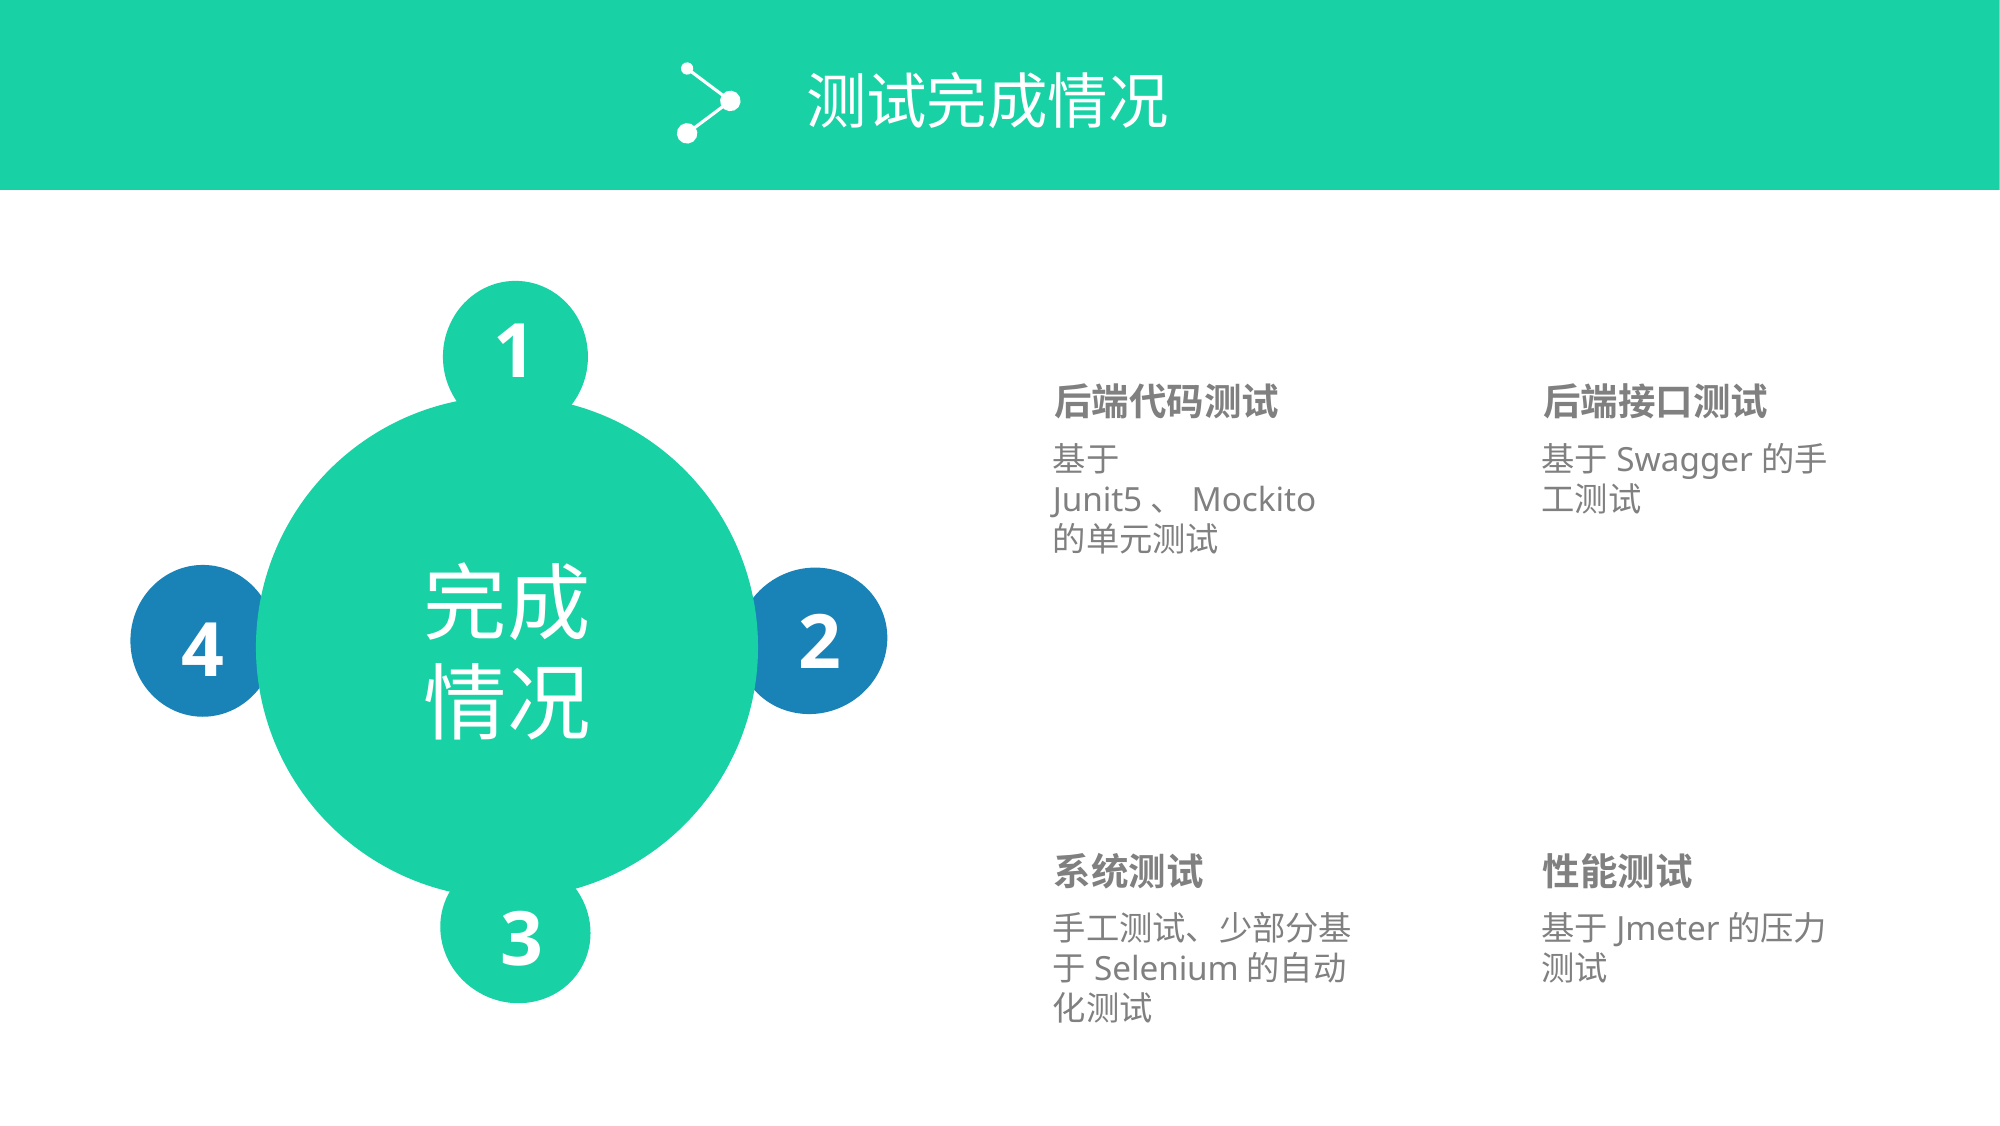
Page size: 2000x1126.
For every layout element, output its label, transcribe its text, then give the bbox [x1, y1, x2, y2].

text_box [1527, 840, 1858, 997]
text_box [1038, 840, 1369, 1037]
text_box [429, 846, 602, 1014]
text_box 完成 情况 [408, 542, 606, 758]
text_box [130, 564, 276, 717]
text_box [1527, 370, 1858, 527]
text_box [1038, 370, 1369, 527]
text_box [726, 557, 899, 725]
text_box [442, 280, 588, 433]
text_box [265, 404, 746, 886]
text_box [0, 0, 2000, 190]
